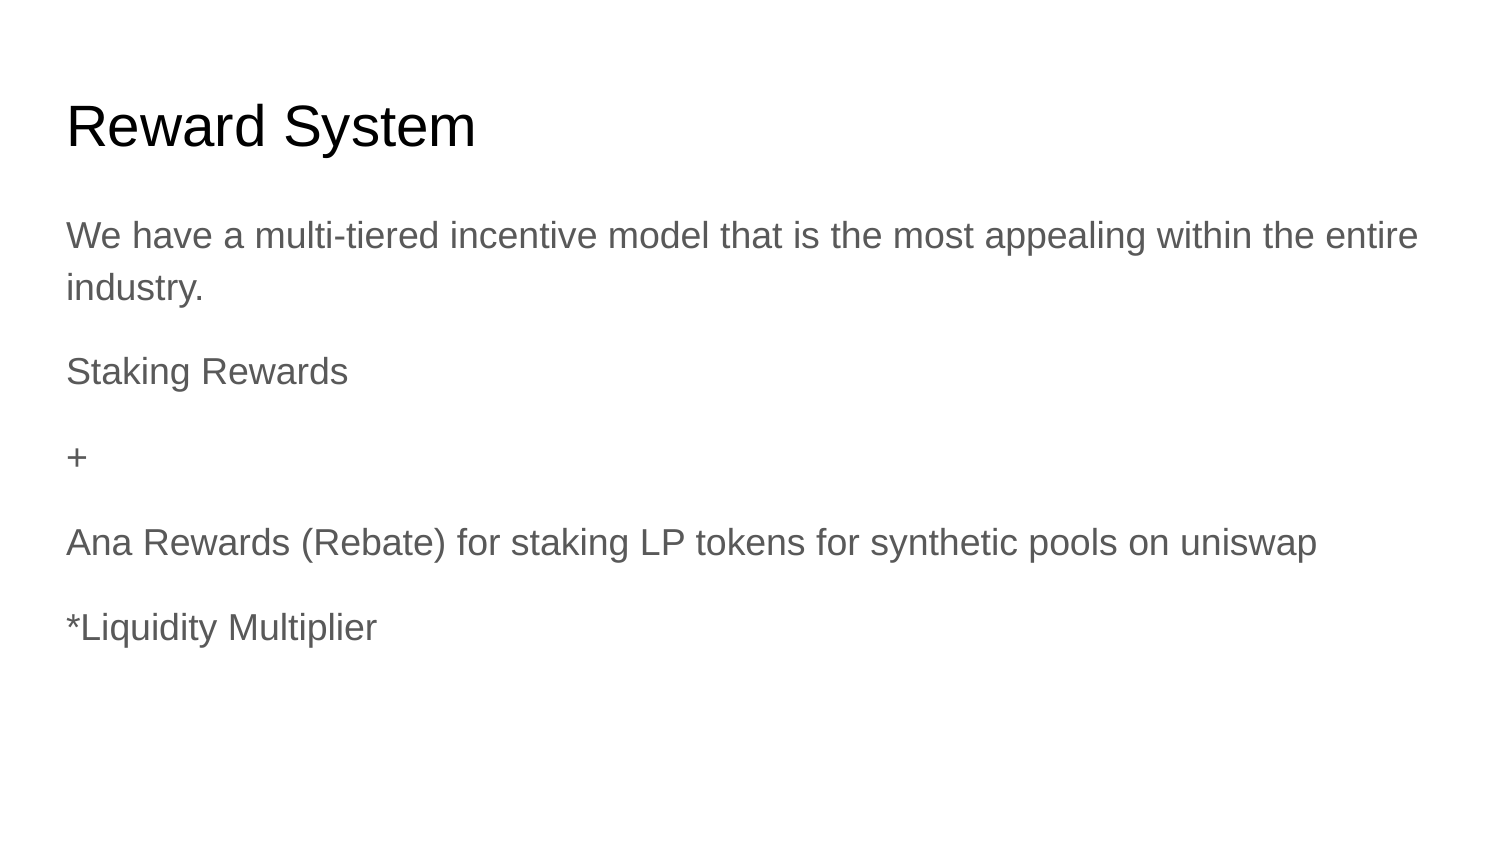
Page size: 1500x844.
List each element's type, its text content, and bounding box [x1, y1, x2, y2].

list We have a multi-tiered incentive model that is the most appealing within the entire industry. Staking Rewards + Ana Rewards (Rebate) for staking LP tokens for synthetic pools on uniswap *Liquidity Multiplier [51, 189, 1449, 750]
title Reward System [51, 72, 1449, 167]
